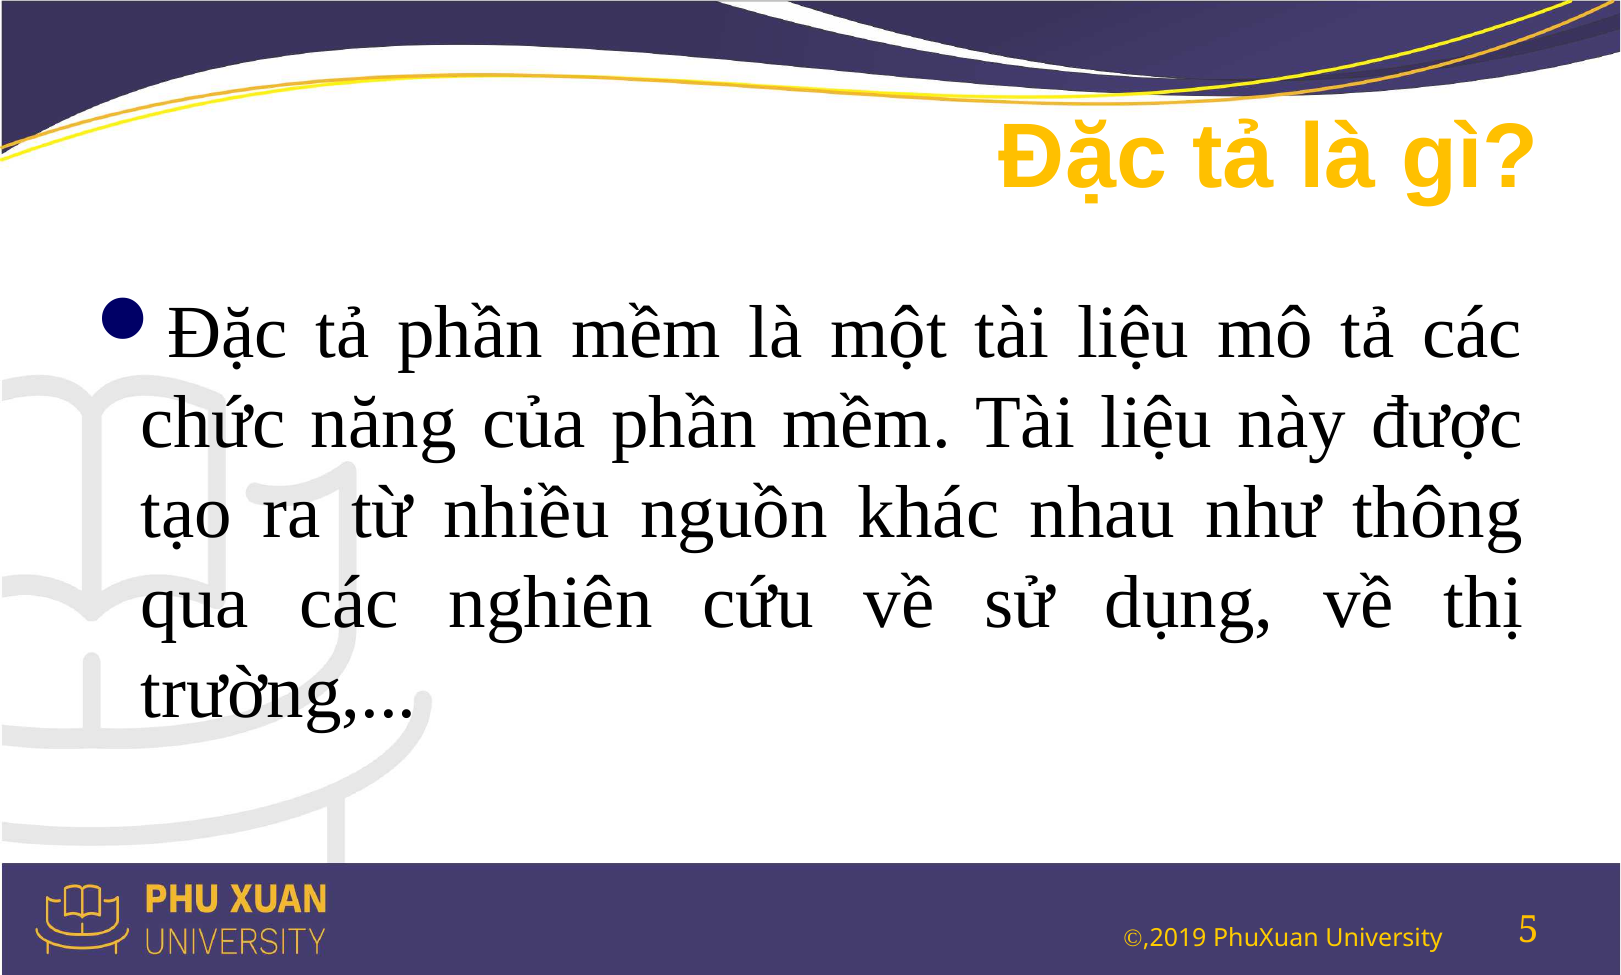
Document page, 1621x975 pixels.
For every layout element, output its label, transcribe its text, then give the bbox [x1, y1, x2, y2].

slide_number 5 [1404, 903, 1539, 956]
picture [0, 0, 1621, 975]
list Đặc tả phần mềm là một tài liệu mô tả các chức năng của phần mềm. Tài liệu này được tạo ra từ nhiều nguồn khác nhau như thông qua các nghiên cứu về sử dụng, về thị trường,... [81, 275, 1540, 841]
title Đặc tả là gì? [81, 43, 1540, 206]
